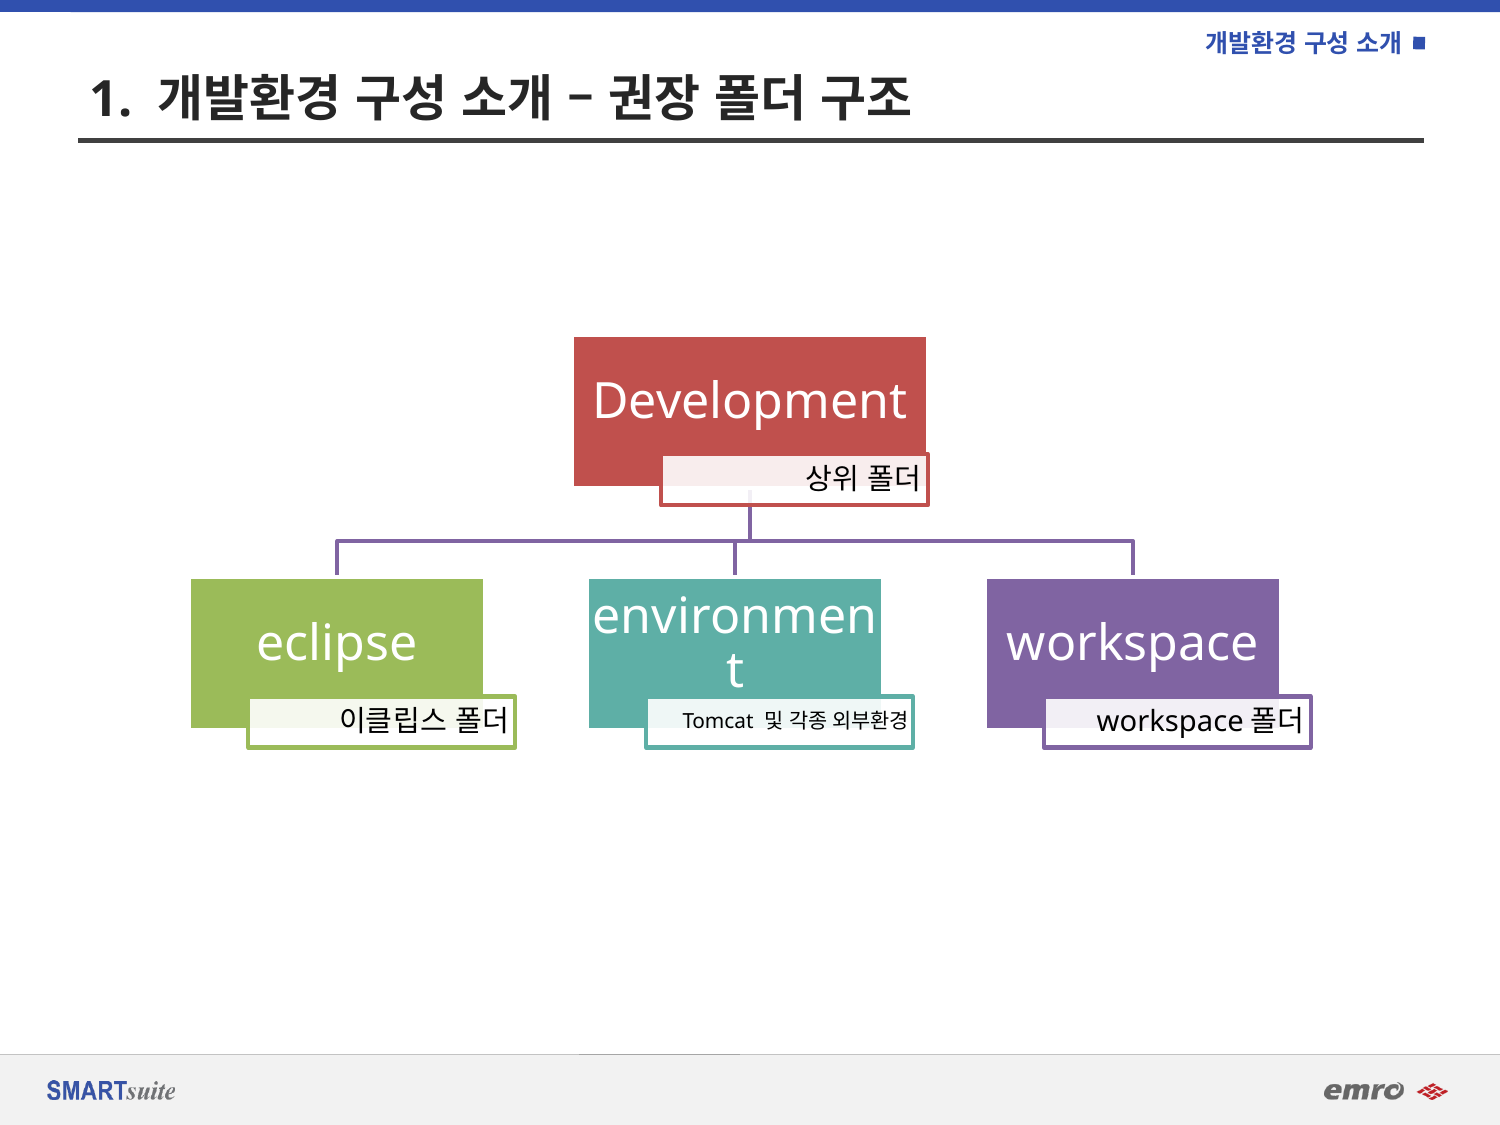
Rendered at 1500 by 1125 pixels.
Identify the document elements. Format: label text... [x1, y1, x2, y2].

picture [46, 1080, 175, 1100]
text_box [177, 179, 1323, 903]
list 개발환경 구성 소개 [1015, 20, 1418, 56]
picture [1324, 1082, 1448, 1100]
title 1. 개발환경 구성 소개 – 권장 폴더 구조 [75, 58, 1425, 141]
